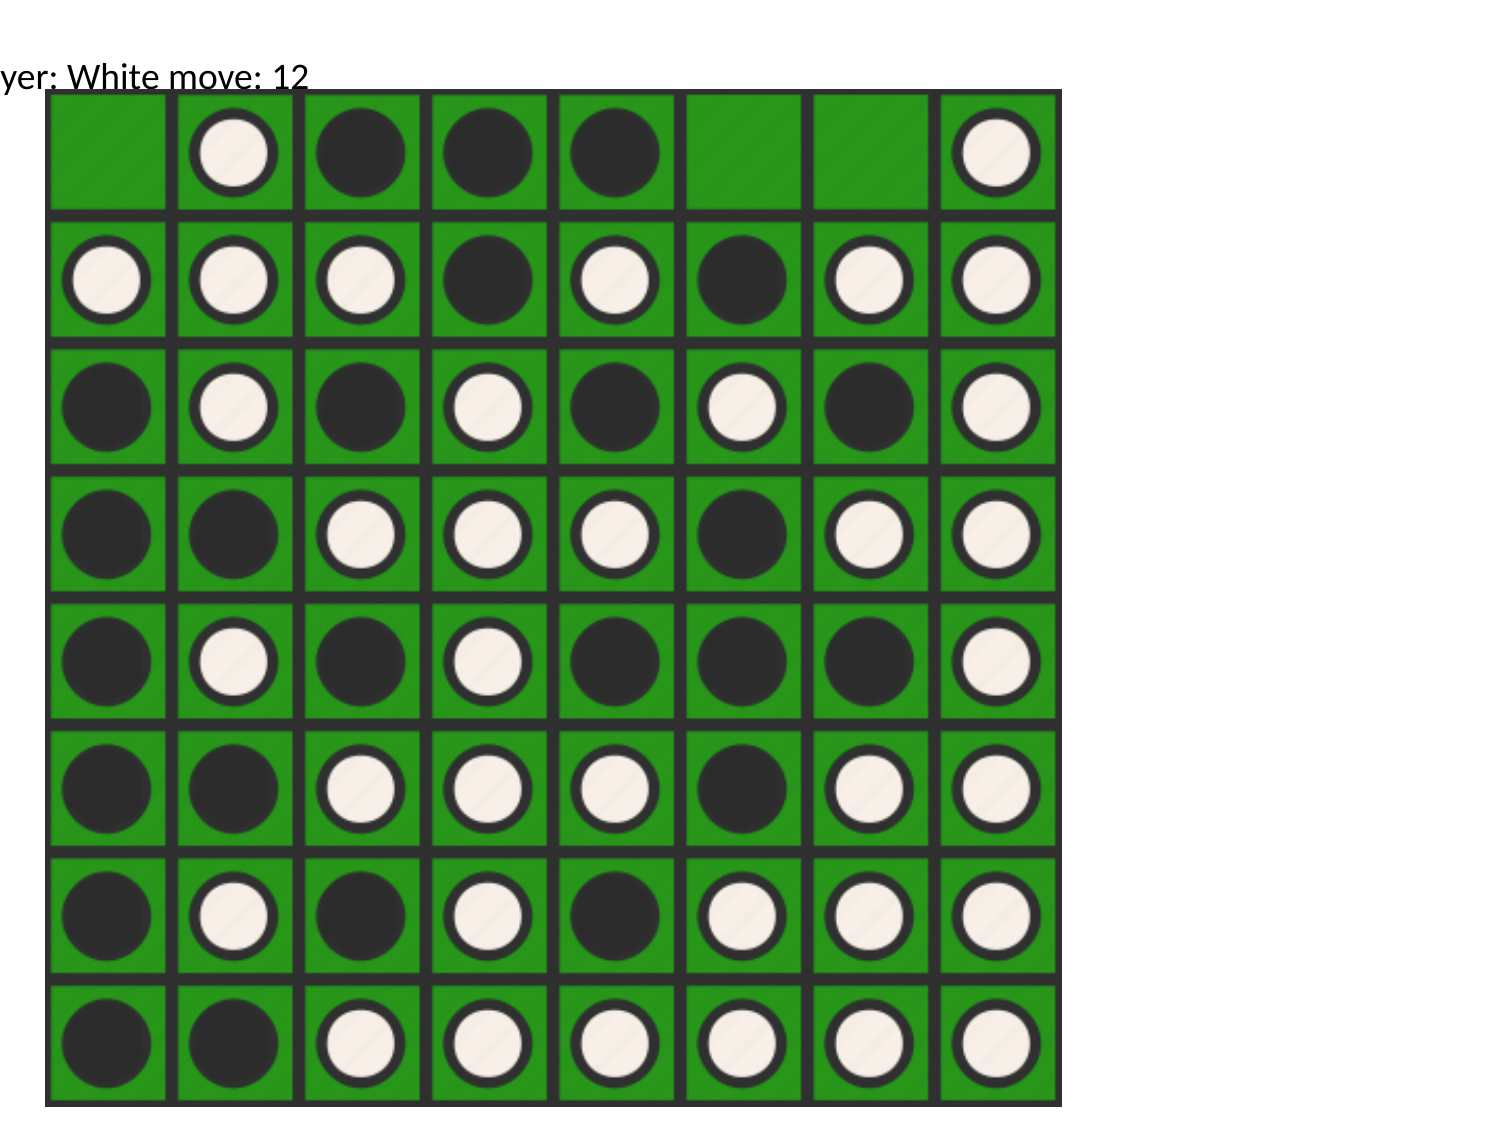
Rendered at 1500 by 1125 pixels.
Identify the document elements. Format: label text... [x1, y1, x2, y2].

text_box turn: 58 player: White move: 12 [0, 44, 325, 105]
picture [44, 89, 1062, 1107]
